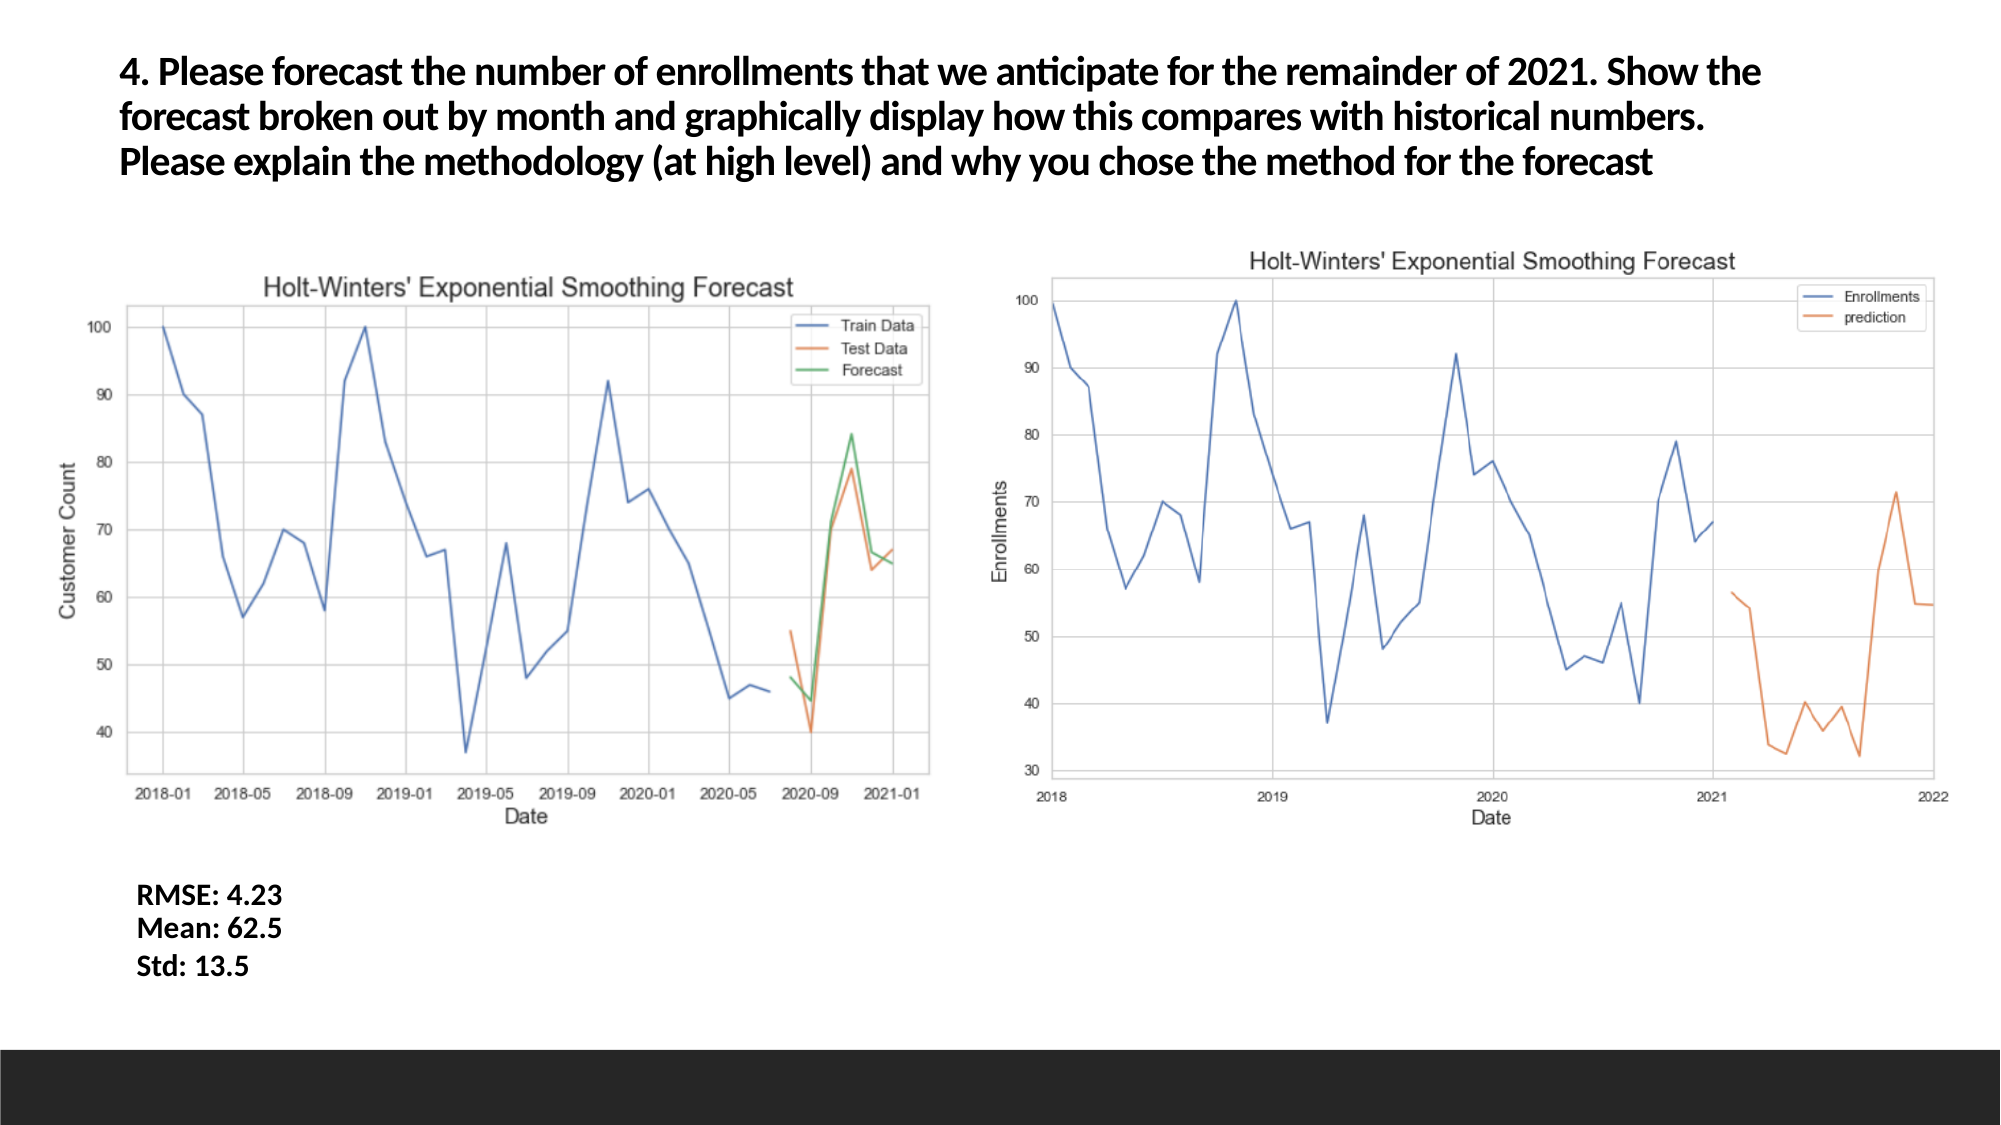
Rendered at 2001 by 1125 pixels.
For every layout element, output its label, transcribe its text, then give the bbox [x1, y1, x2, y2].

picture [974, 228, 1964, 837]
text_box 4. Please forecast the number of enrollments that we anticipate for the remainder of 2021. Show the forecast broken out by month and graphically display how this compares with historical numbers. Please explain the methodology (at high level) and why you chose the method for the forecast [104, 42, 1830, 180]
text_box Mean: 62.5 Std: 13.5 [121, 899, 357, 1027]
picture [44, 257, 946, 838]
text_box RMSE: 4.23 [121, 867, 357, 899]
